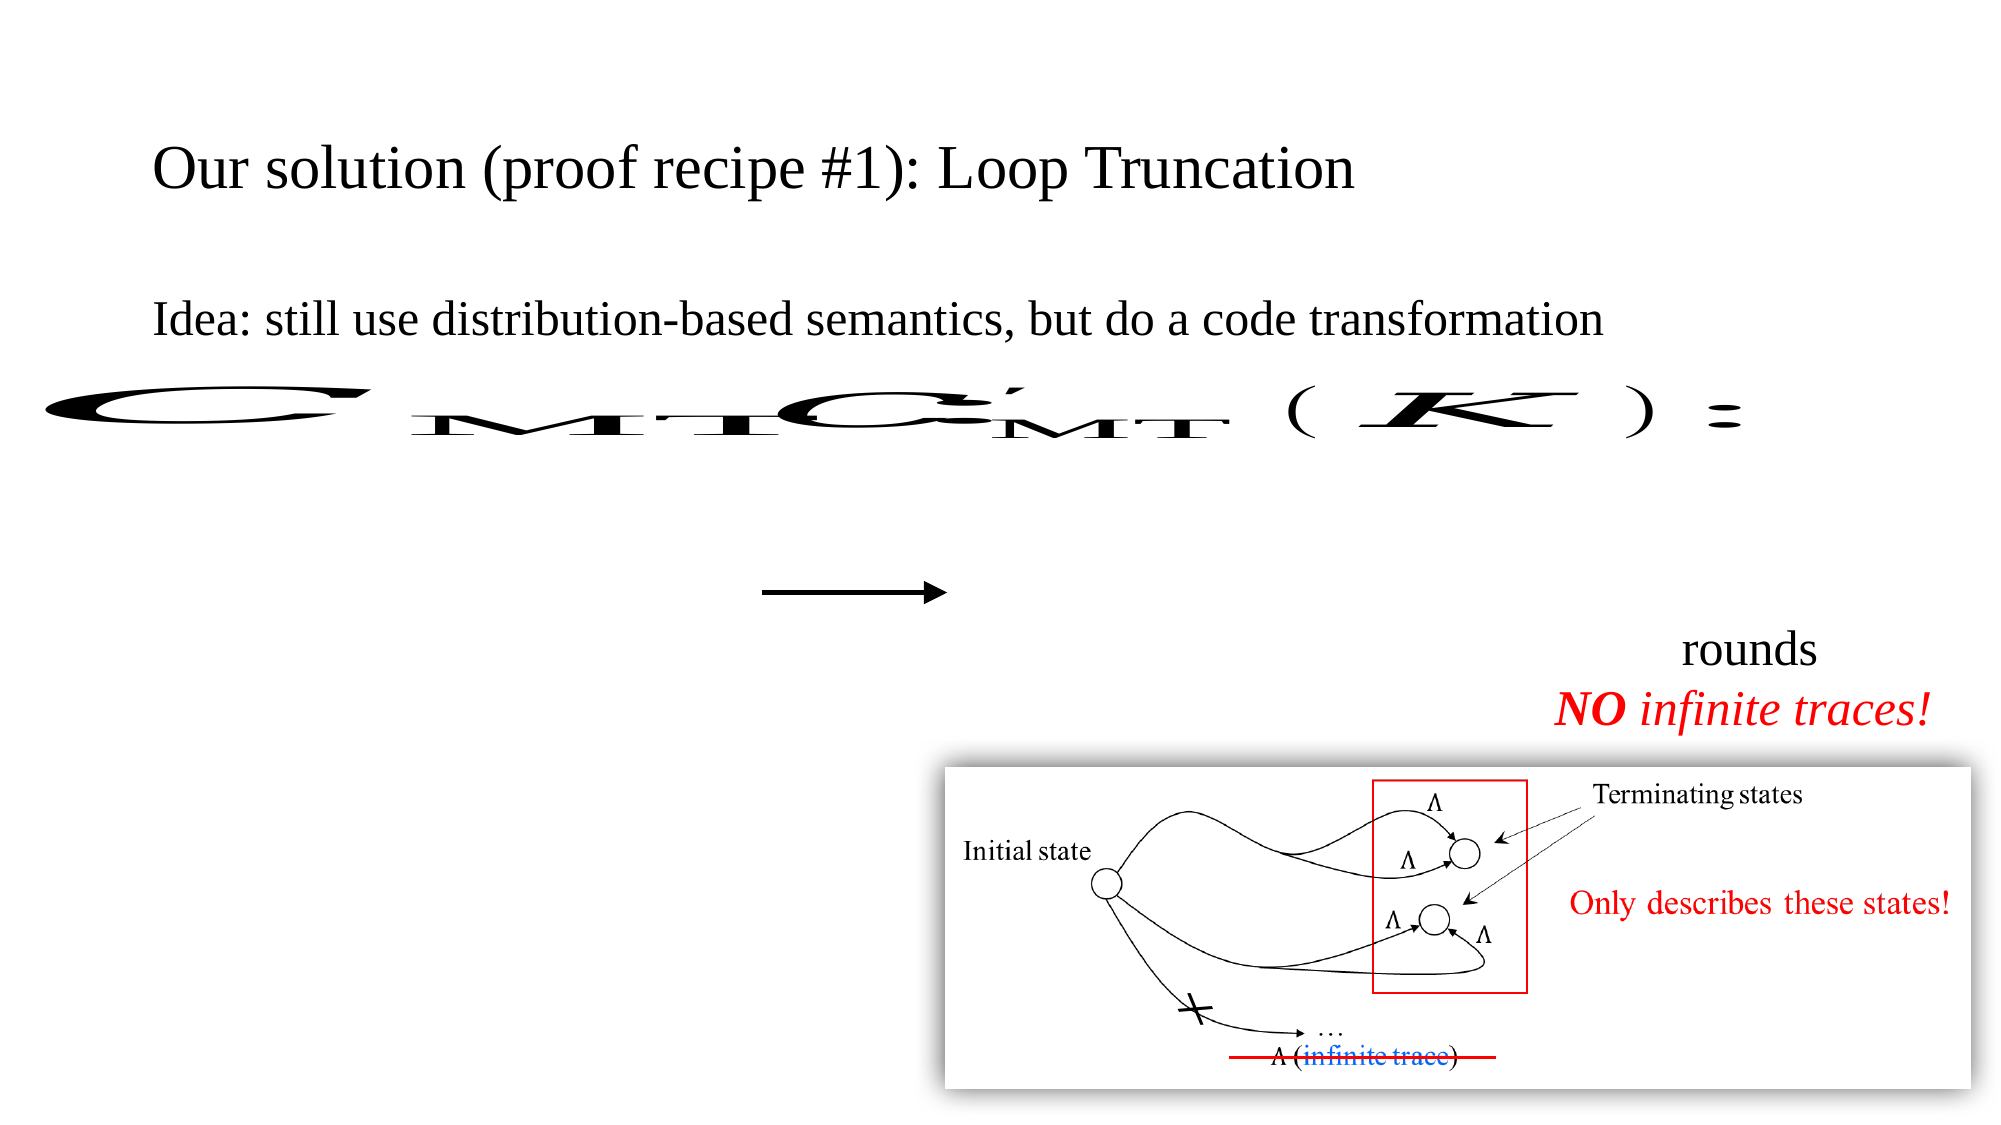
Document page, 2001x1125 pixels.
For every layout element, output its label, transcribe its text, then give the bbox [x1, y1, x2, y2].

picture [945, 766, 1972, 1089]
text_box Idea: still use distribution-based semantics, but do a code transformation [137, 278, 1915, 353]
title Our solution (proof recipe #1): Loop Truncation [137, 59, 1952, 278]
